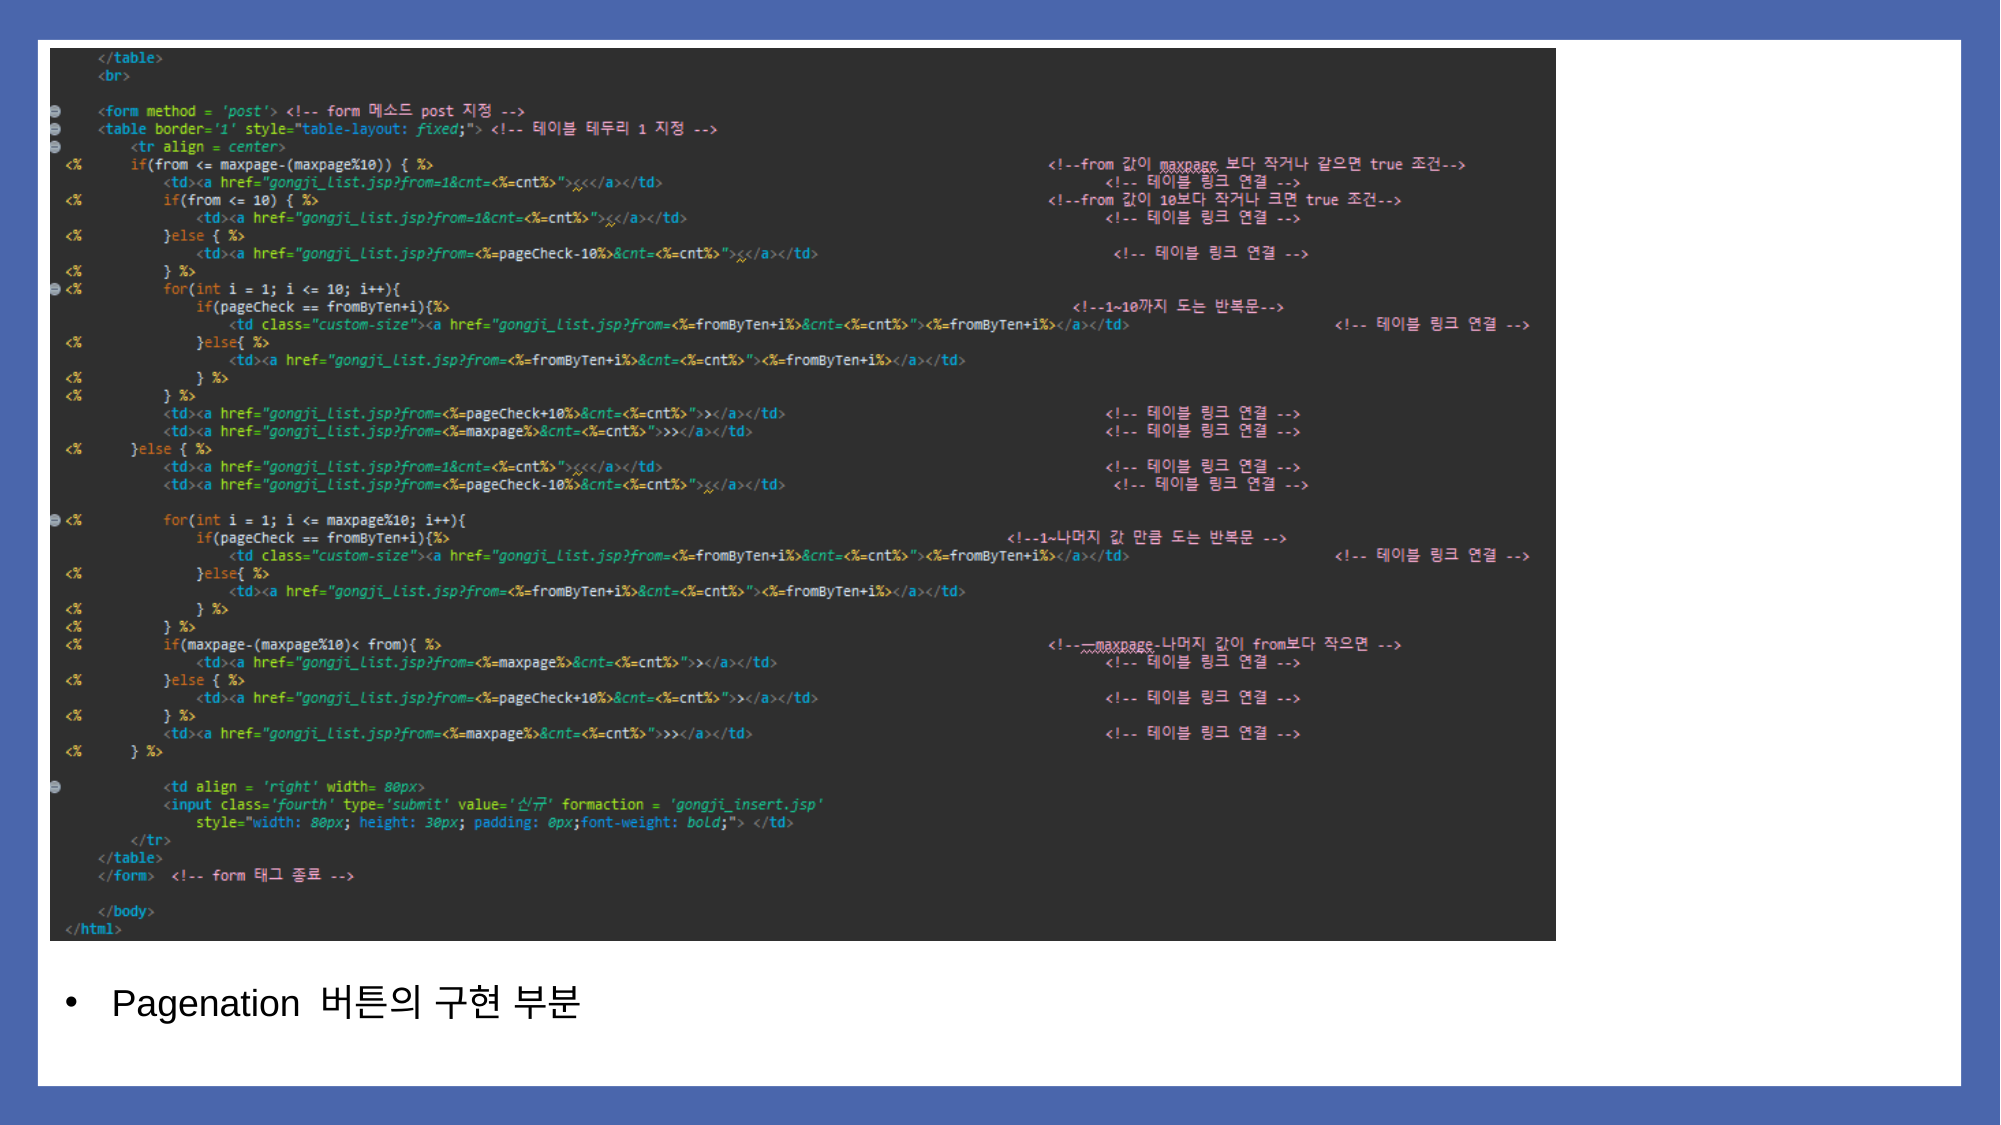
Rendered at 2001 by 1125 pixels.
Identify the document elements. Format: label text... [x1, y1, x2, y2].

picture [49, 48, 1556, 941]
text_box Pagenation 버튼의 구현 부분 [50, 971, 1905, 1032]
